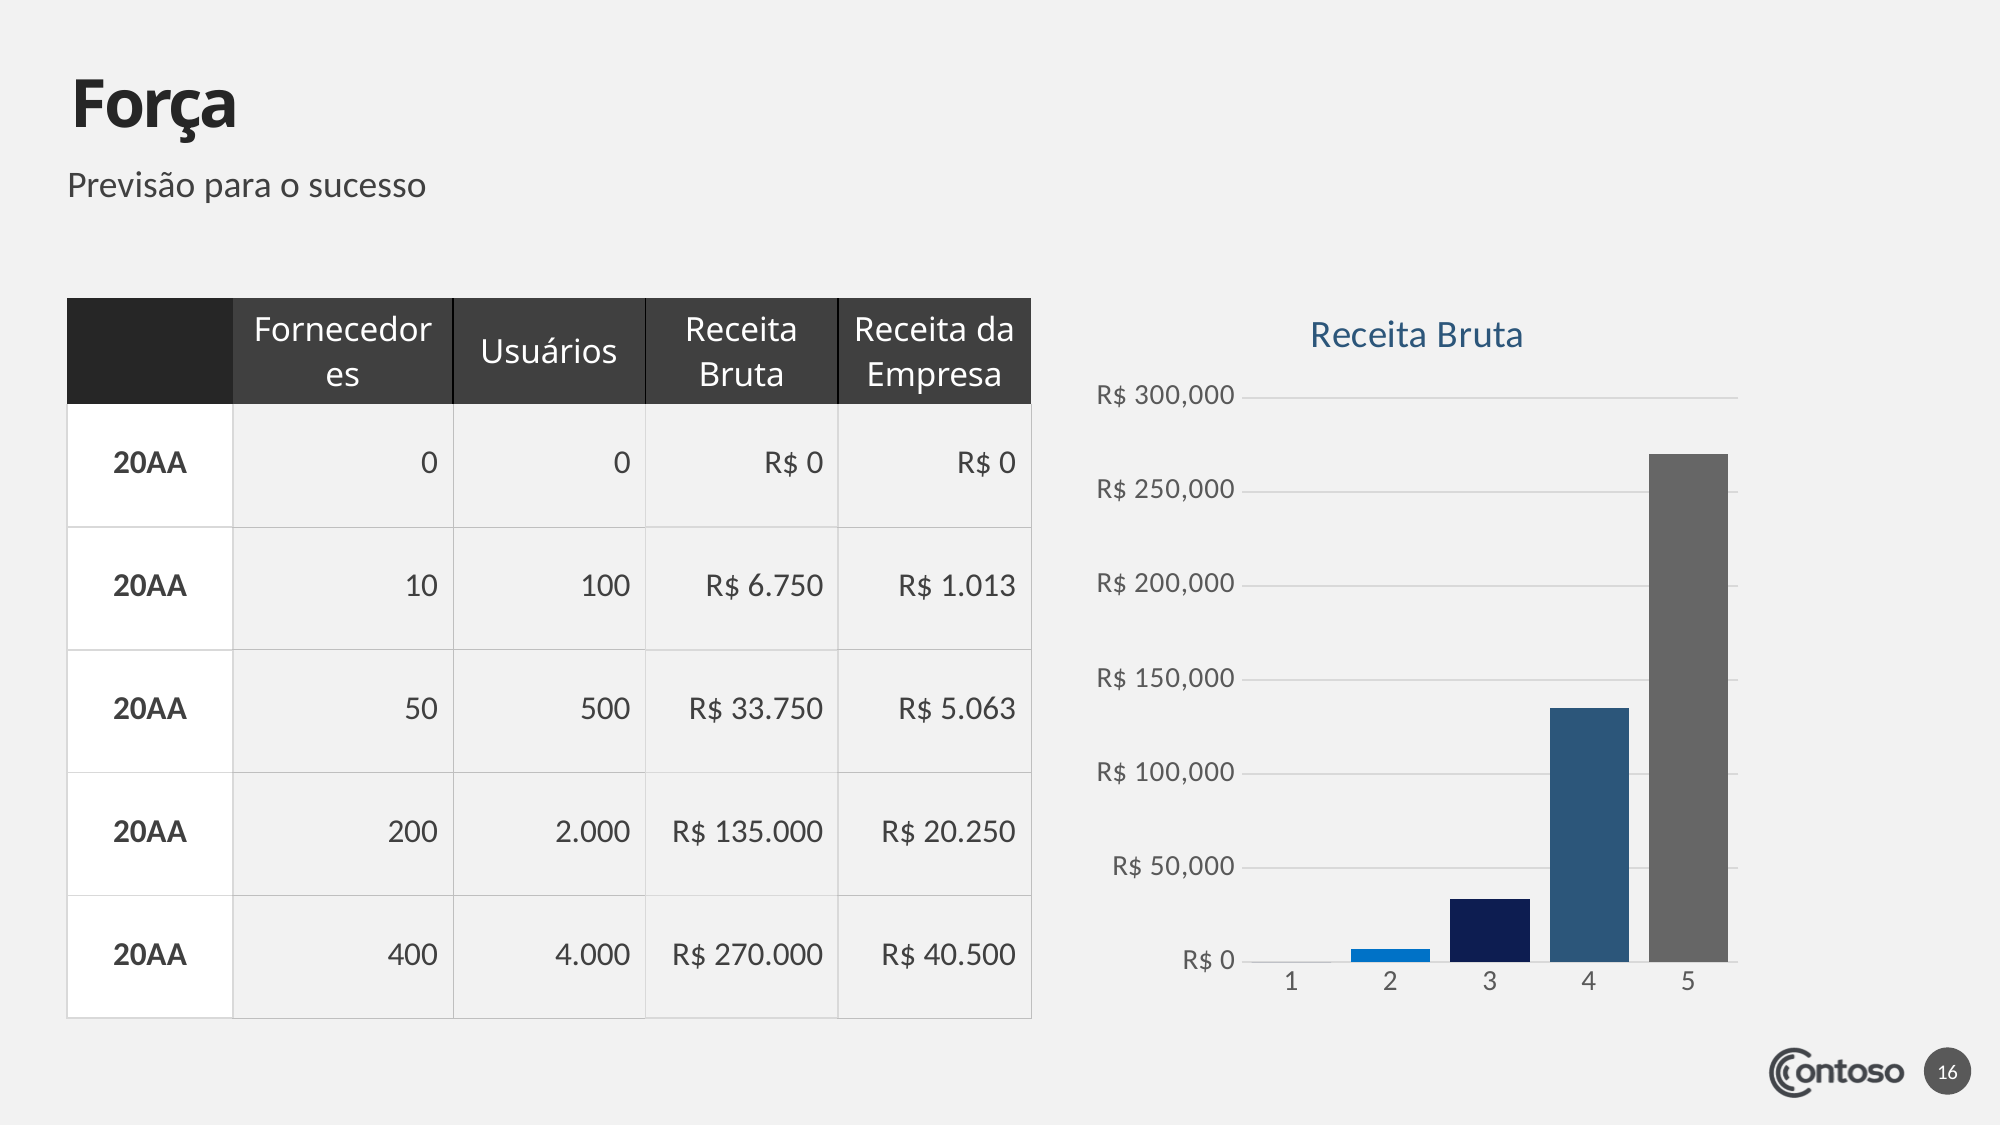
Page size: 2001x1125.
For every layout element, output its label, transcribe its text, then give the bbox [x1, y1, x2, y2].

slide_number 16 [1923, 1047, 1972, 1095]
table_cell 20AA [68, 404, 232, 526]
table_cell R$ 6.750 [646, 528, 837, 649]
table_cell R$ 5.063 [839, 650, 1031, 772]
table_cell 400 [234, 896, 453, 1018]
table_header Receita Bruta [646, 298, 837, 404]
table_header [67, 298, 233, 404]
table_cell 4.000 [454, 896, 645, 1018]
table_cell 20AA [68, 896, 232, 1017]
table_cell 2.000 [454, 773, 645, 895]
table_header Receita da Empresa [839, 298, 1031, 404]
table_cell 20AA [68, 773, 232, 895]
table_cell R$ 135.000 [646, 773, 837, 895]
table_cell R$ 0 [839, 404, 1031, 527]
table_cell 500 [454, 650, 645, 772]
table_cell R$ 270.000 [646, 896, 837, 1017]
table_cell R$ 20.250 [839, 773, 1031, 895]
chart [1083, 283, 1752, 1013]
table_cell 20AA [68, 651, 232, 772]
table_cell R$ 0 [646, 404, 837, 526]
list Previsão para o sucesso [67, 165, 1732, 207]
table_cell R$ 40.500 [839, 896, 1031, 1018]
table_cell 50 [234, 650, 453, 772]
table_header Fornecedores [233, 298, 452, 404]
title Força [70, 70, 1930, 142]
table_header Usuários [454, 298, 645, 404]
table_cell 0 [234, 404, 453, 527]
table_cell 10 [234, 528, 453, 649]
table_cell R$ 33.750 [646, 651, 837, 772]
table_cell 100 [454, 528, 645, 649]
table_cell 200 [234, 773, 453, 895]
table_cell 0 [454, 404, 645, 527]
table_cell 20AA [68, 528, 232, 649]
table_cell R$ 1.013 [839, 528, 1031, 649]
